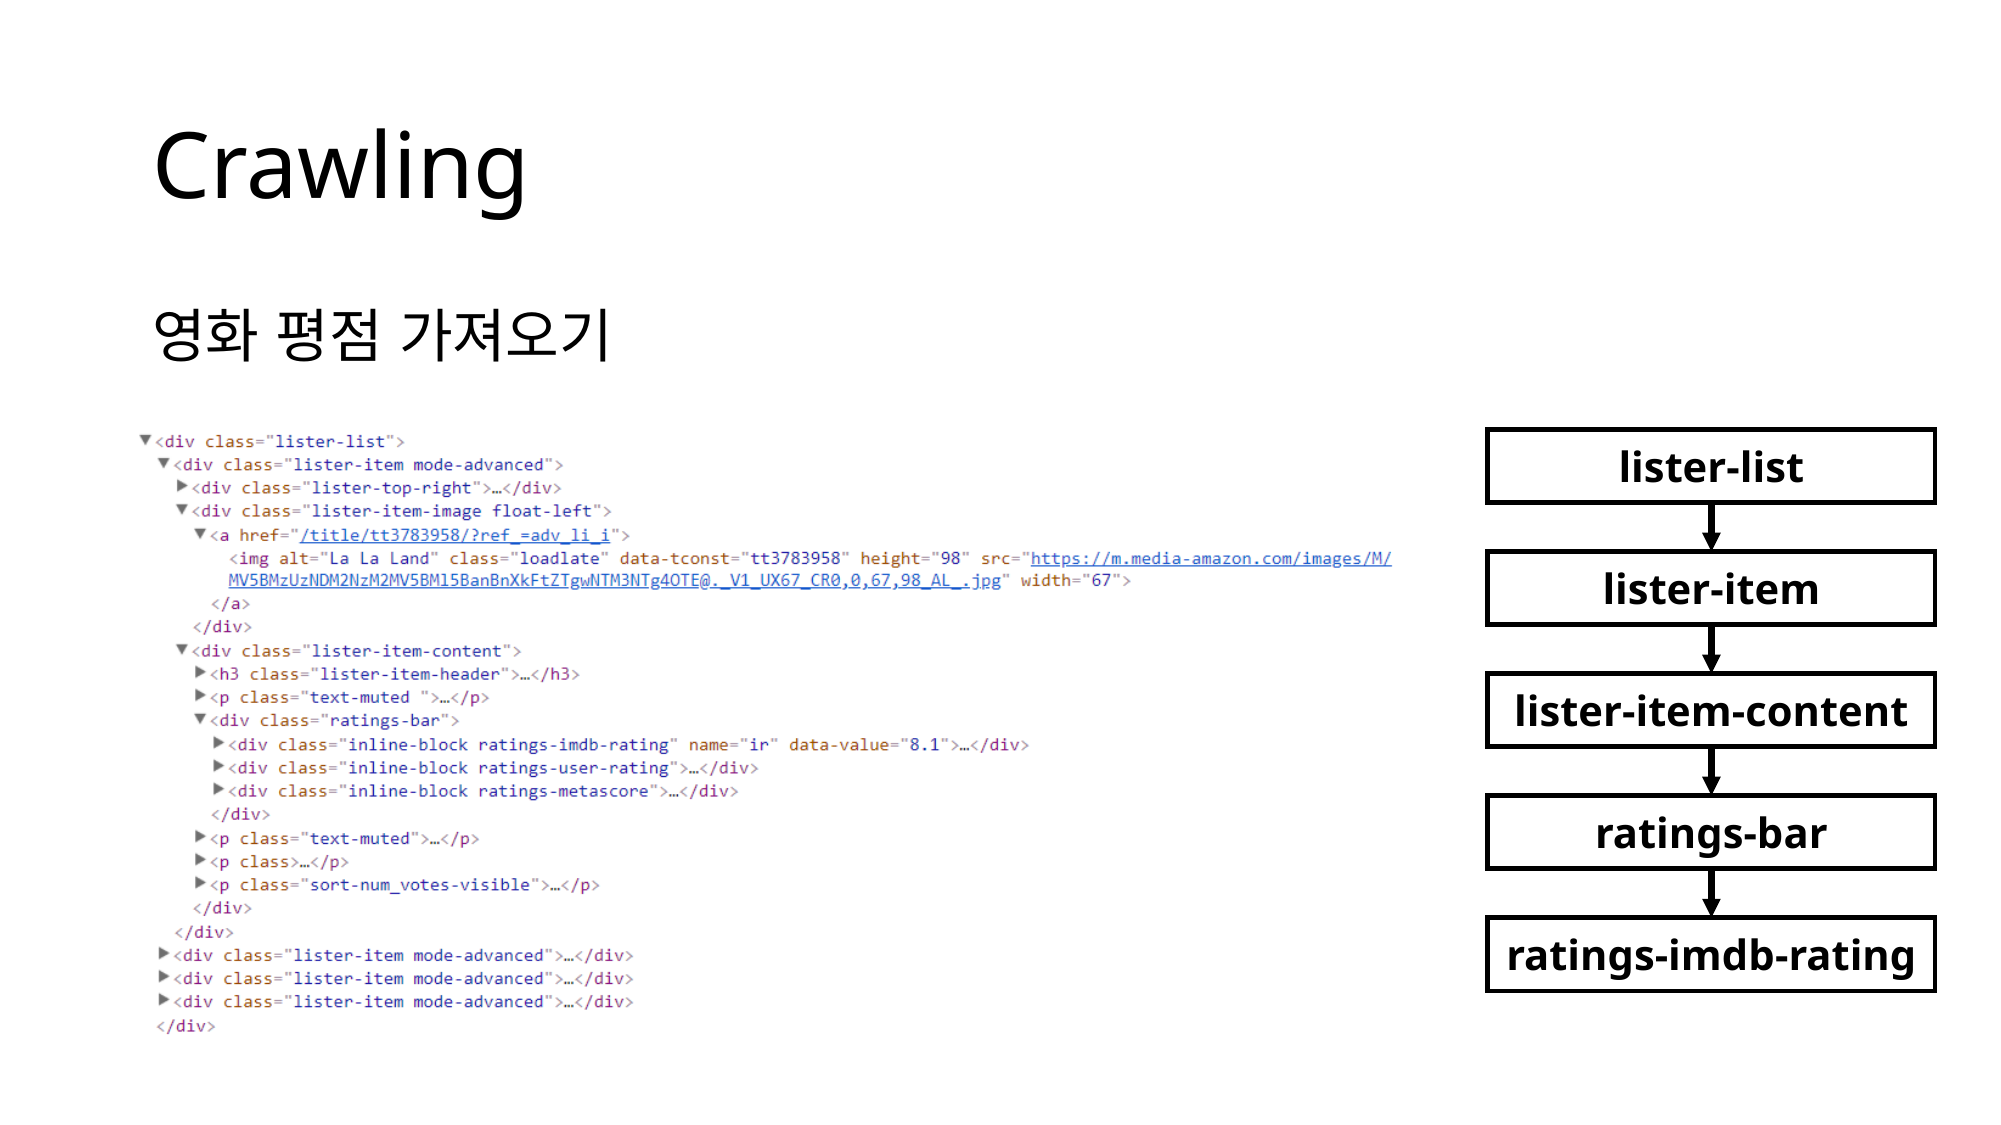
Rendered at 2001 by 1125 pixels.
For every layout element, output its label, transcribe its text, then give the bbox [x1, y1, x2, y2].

title Crawling [137, 59, 1863, 278]
text_box lister-list [1487, 428, 1936, 504]
picture [137, 429, 1397, 1039]
text_box lister-item-content [1487, 672, 1936, 748]
list 영화 평점 가져오기 [137, 299, 1863, 1014]
text_box ratings-imdb-rating [1487, 917, 1936, 992]
text_box ratings-bar [1487, 794, 1936, 870]
text_box lister-item [1487, 550, 1936, 626]
